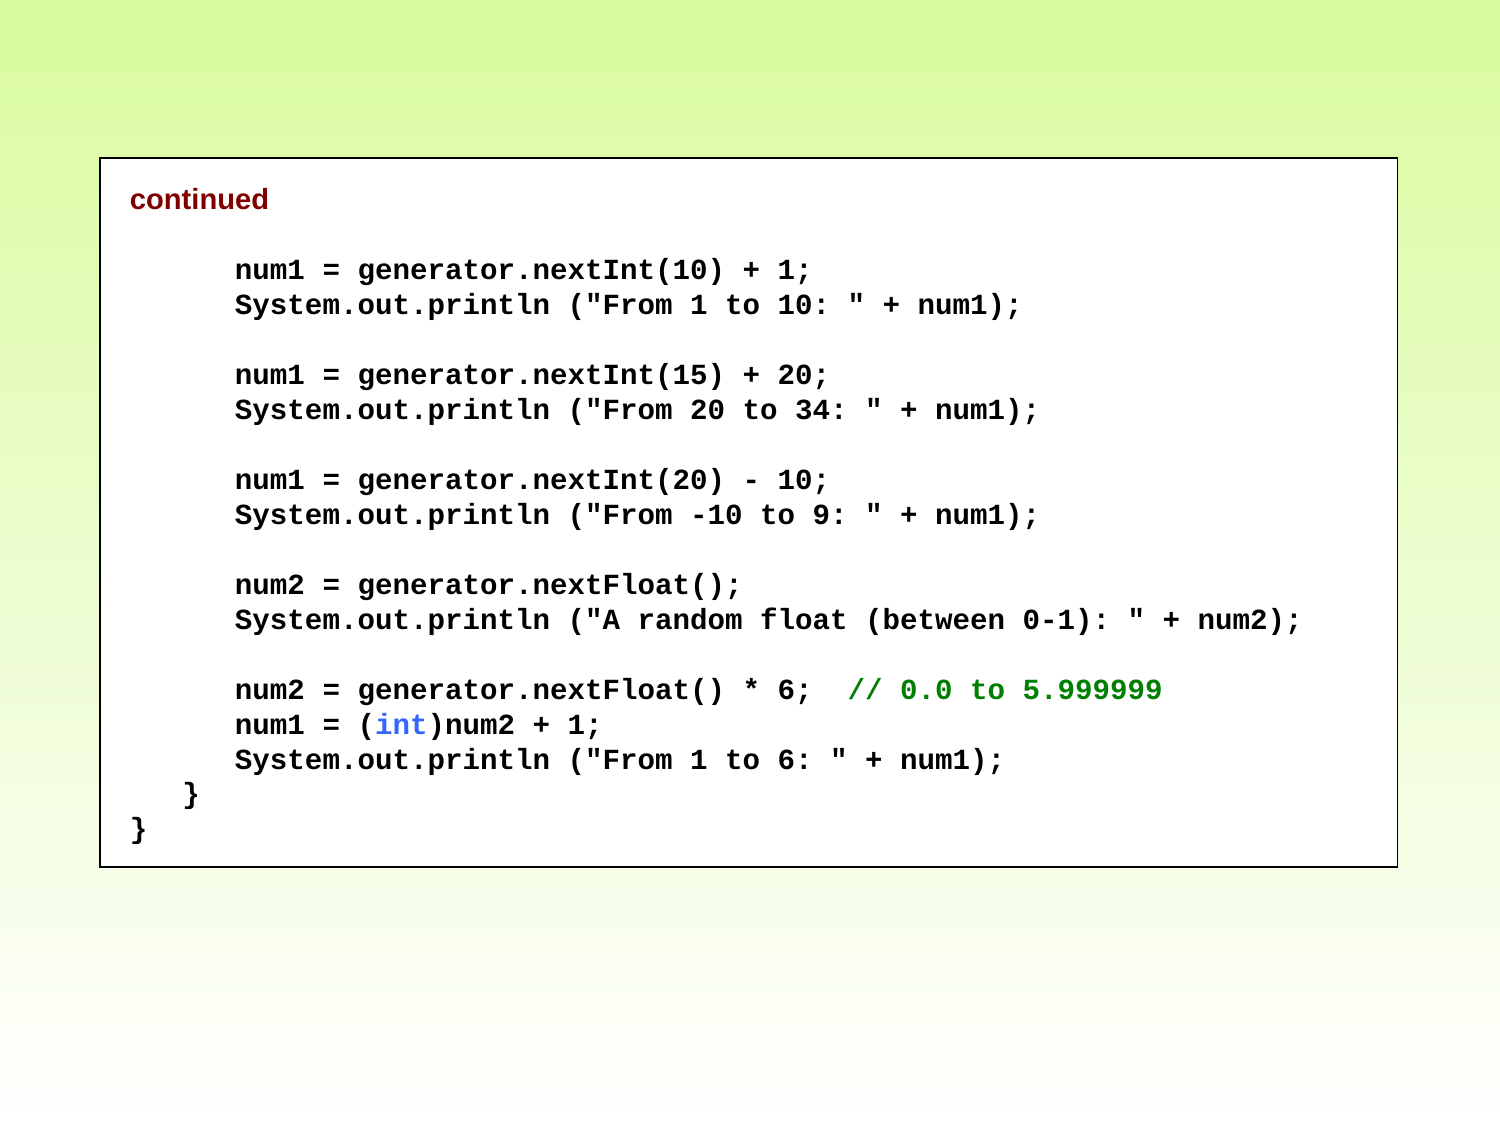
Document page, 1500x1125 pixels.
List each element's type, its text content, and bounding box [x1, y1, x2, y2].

text_box continued num1 = generator.nextInt(10) + 1; System.out.println ("From 1 to 10: " + num1); num1 = generator.nextInt(15) + 20; System.out.println ("From 20 to 34: " + num1); num1 = generator.nextInt(20) - 10; System.out.println ("From -10 to 9: " + num1); num2 = generator.nextFloat(); System.out.println ("A random float (between 0-1): " + num2); num2 = generator.nextFloat() * 6; // 0.0 to 5.999999 num1 = (int)num2 + 1; System.out.println ("From 1 to 6: " + num1); } } [99, 158, 1398, 868]
